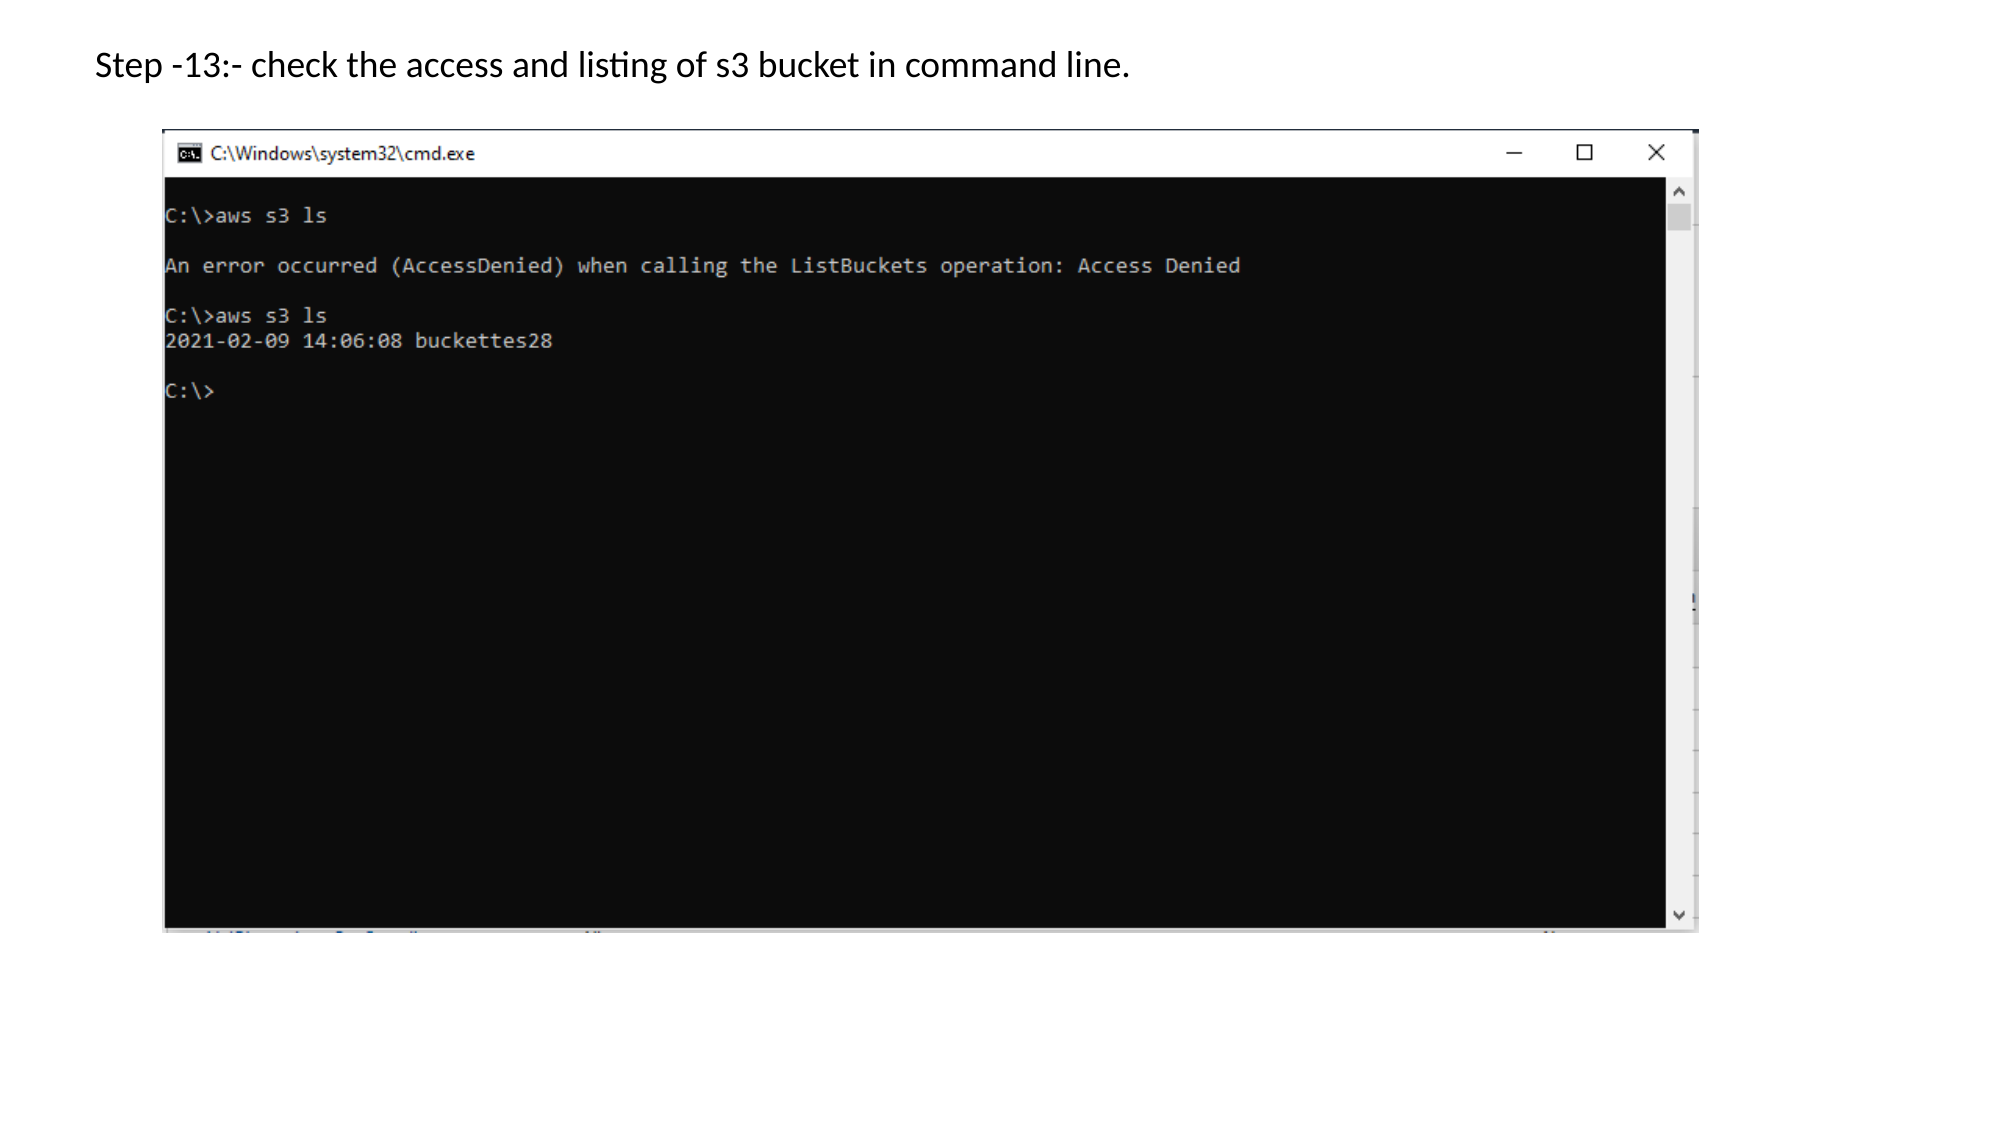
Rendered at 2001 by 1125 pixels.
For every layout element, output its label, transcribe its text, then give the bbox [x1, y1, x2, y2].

text_box Step -13:- check the access and listing of s3 bucket in command line. [80, 33, 1920, 93]
picture [162, 129, 1699, 933]
